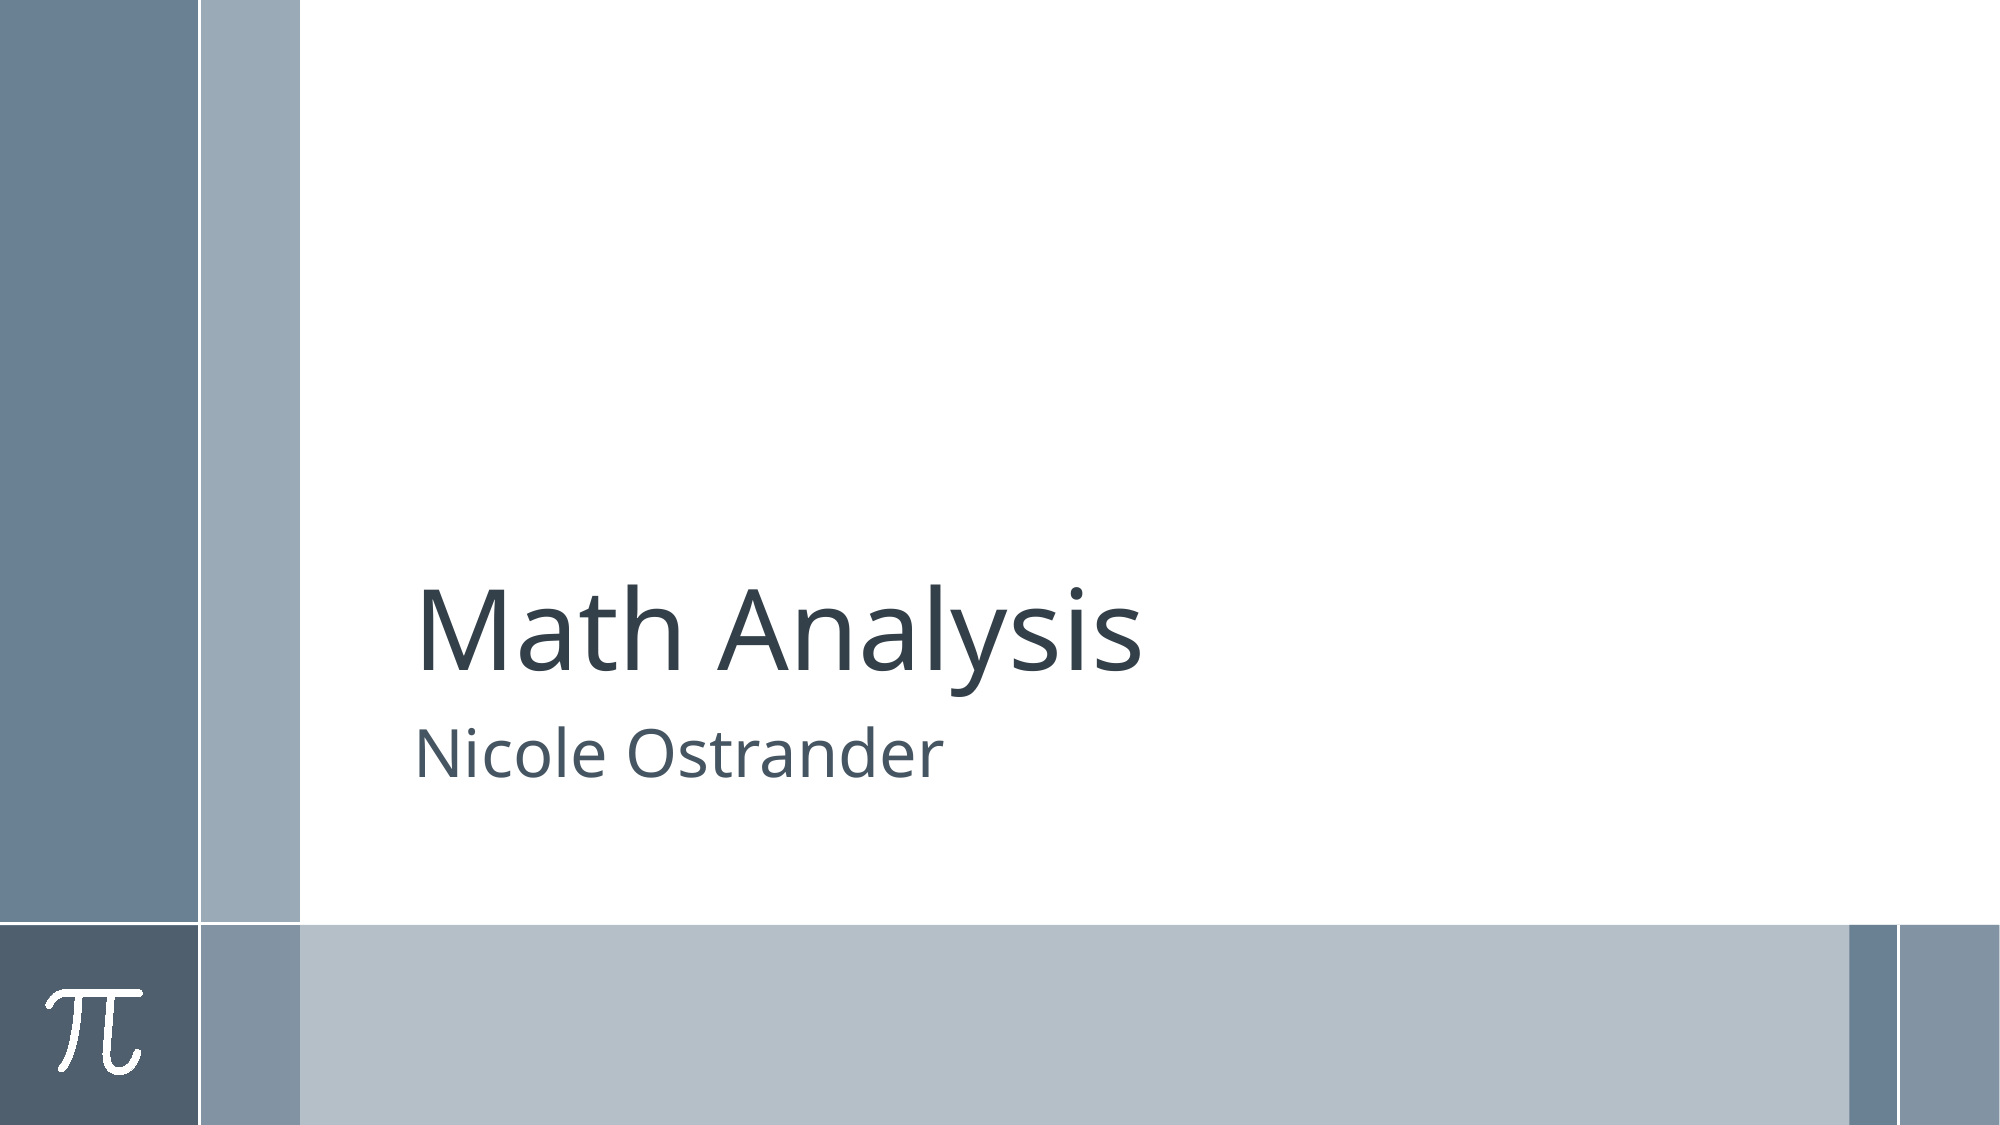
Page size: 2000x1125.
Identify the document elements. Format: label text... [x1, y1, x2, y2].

subtitle Nicole Ostrander [398, 712, 1632, 896]
title Math Analysis [398, 262, 1765, 703]
